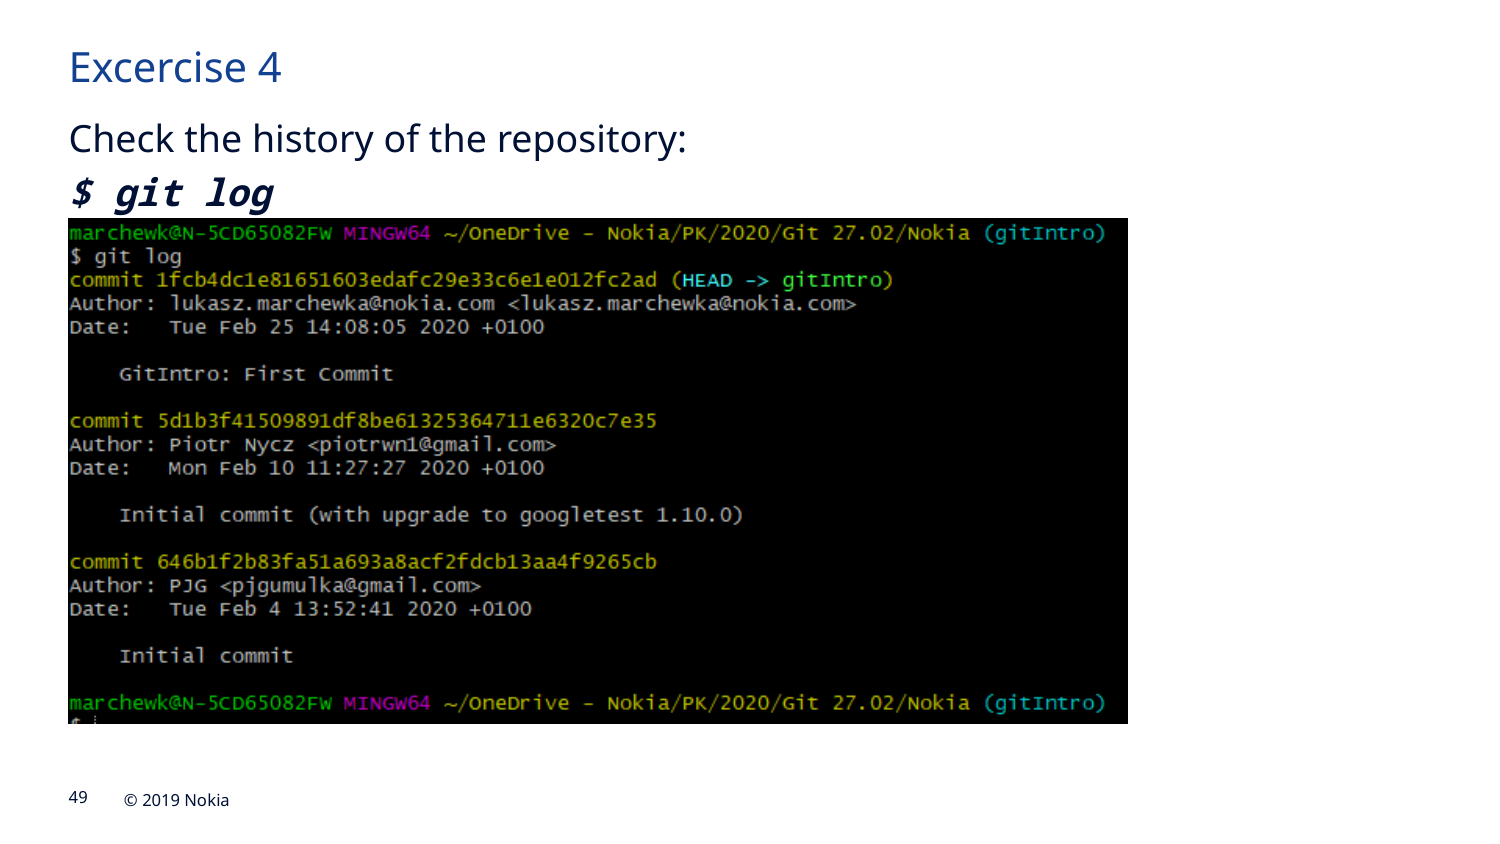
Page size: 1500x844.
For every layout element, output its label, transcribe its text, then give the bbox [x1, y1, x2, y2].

list Check the history of the repository: $ git log [68, 120, 1432, 705]
list Excercise 4 [68, 46, 1432, 97]
picture [68, 218, 1128, 724]
